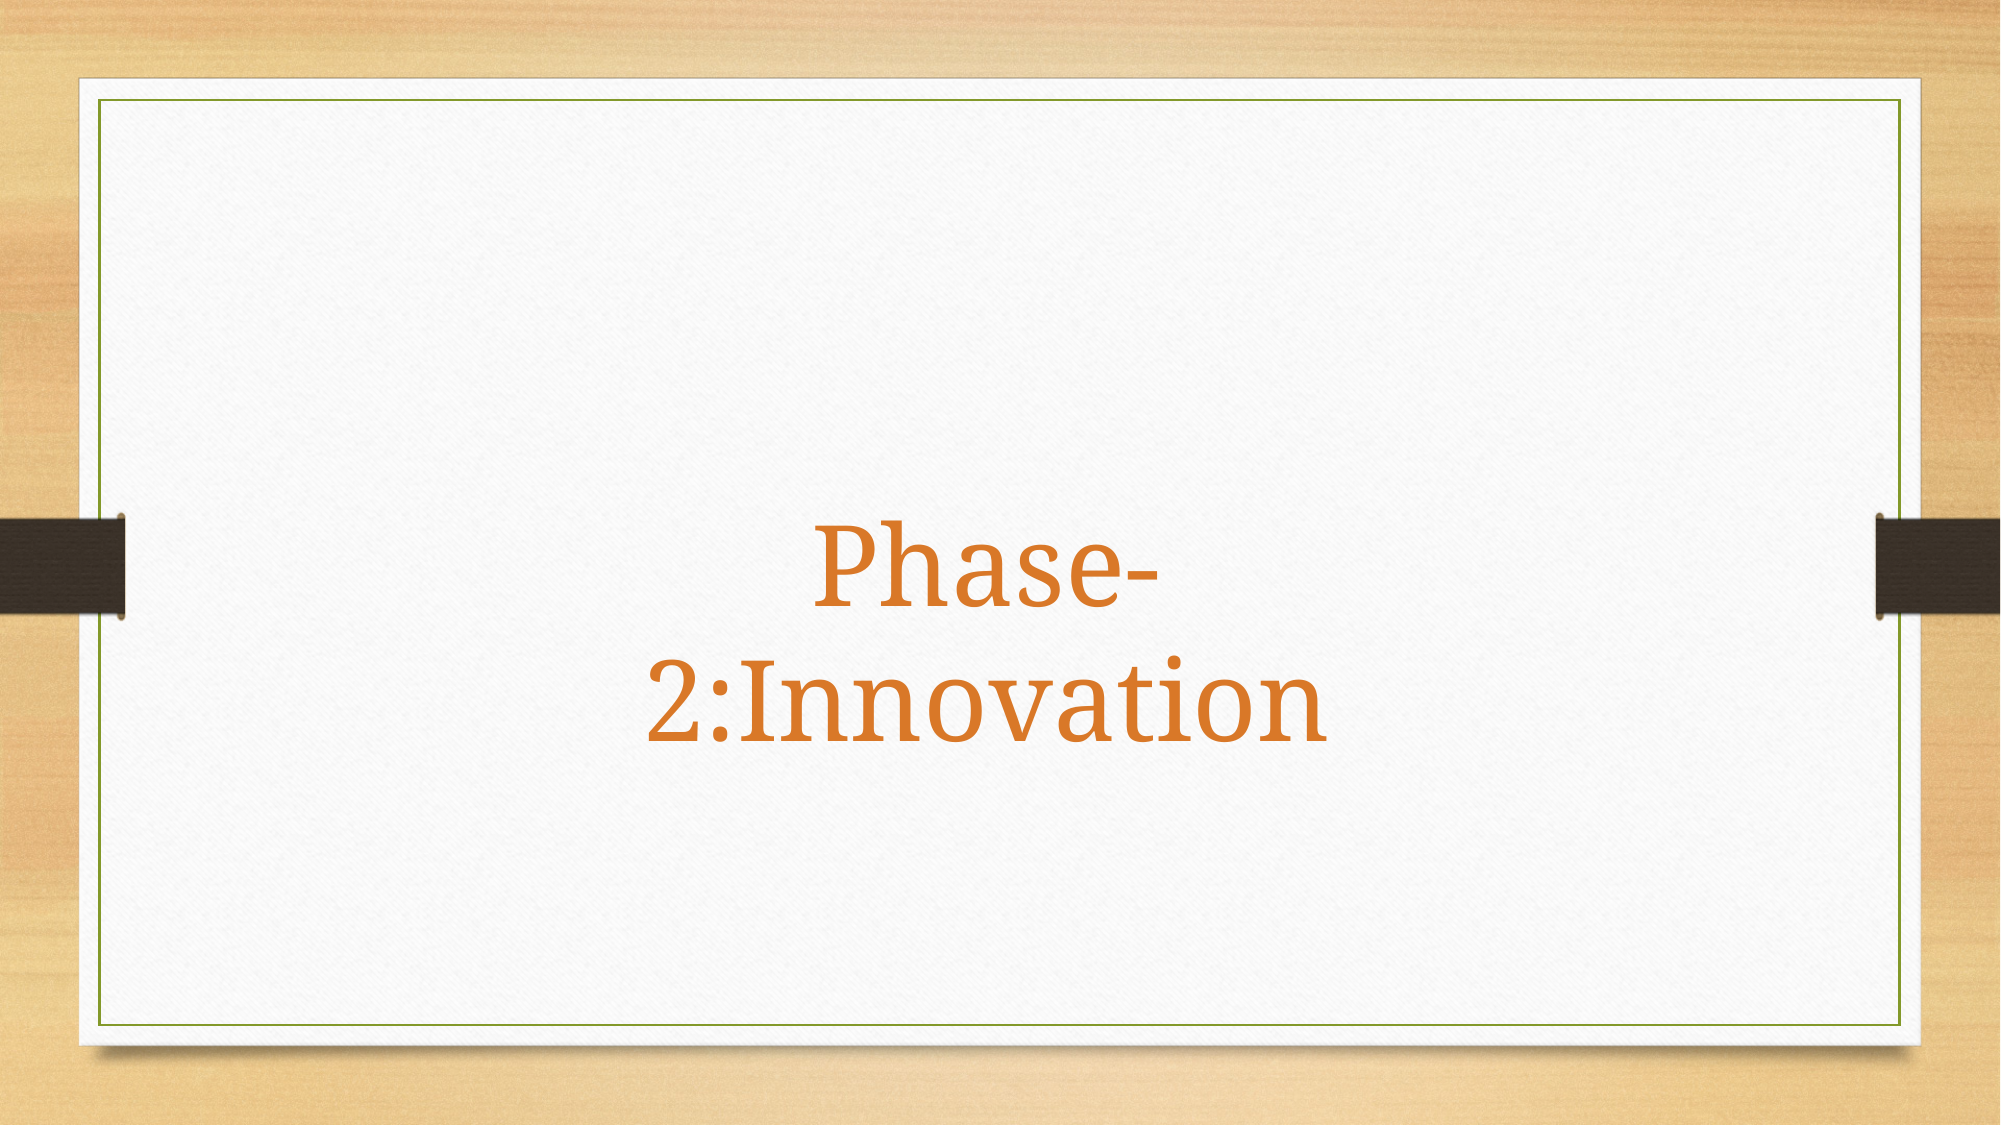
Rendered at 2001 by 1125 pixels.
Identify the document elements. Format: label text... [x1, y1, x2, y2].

text_box Phase-2:Innovation [529, 486, 1443, 907]
picture [0, 0, 2001, 1125]
